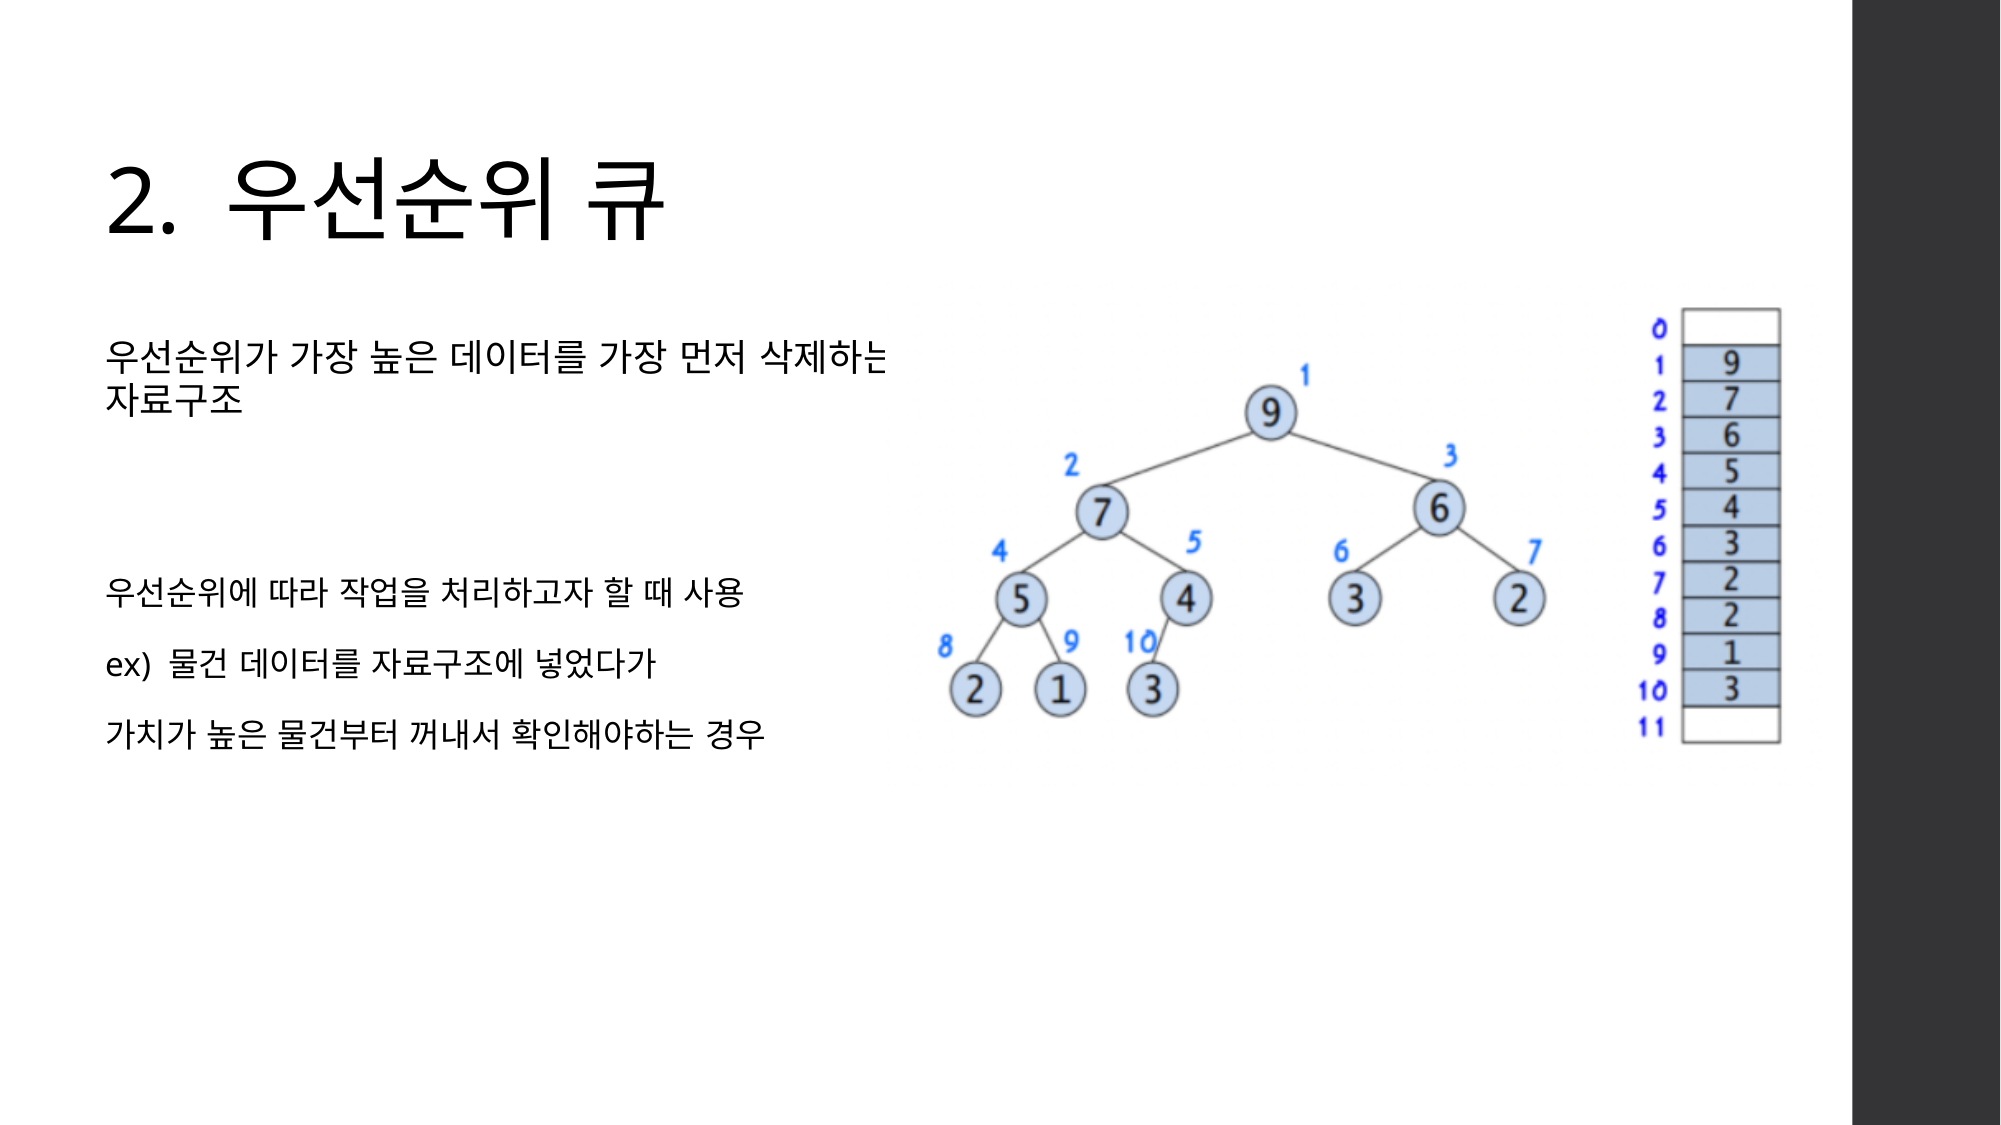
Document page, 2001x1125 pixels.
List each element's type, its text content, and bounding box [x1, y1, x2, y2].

title 2. 우선순위 큐 [90, 43, 1681, 261]
picture [884, 260, 1823, 790]
list 우선순위가 가장 높은 데이터를 가장 먼저 삭제하는 자료구조 우선순위에 따라 작업을 처리하고자 할 때 사용 ex) 물건 데이터를 자료구조에 넣었다가 가치가 높은 물건부터 꺼내서 확인해야하는 경우 [90, 329, 916, 1044]
